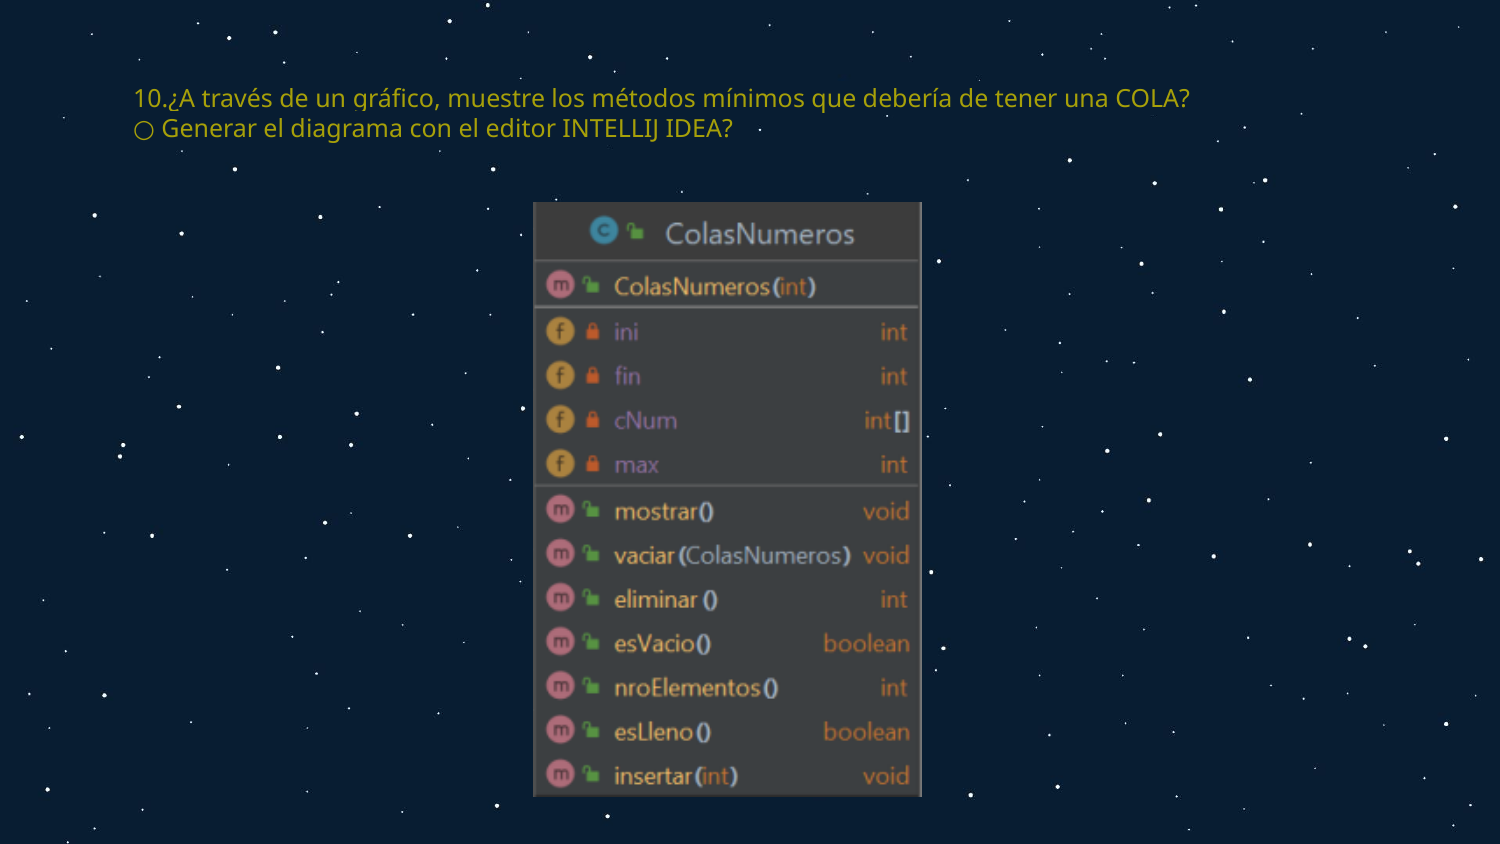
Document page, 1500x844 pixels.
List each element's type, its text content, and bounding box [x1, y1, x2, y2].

picture [0, 0, 1500, 844]
list 10.¿A través de un gráfico, muestre los métodos mínimos que debería de tener una COLA? ○ Generar el diagrama con el editor INTELLIJ IDEA? [118, 67, 1382, 188]
